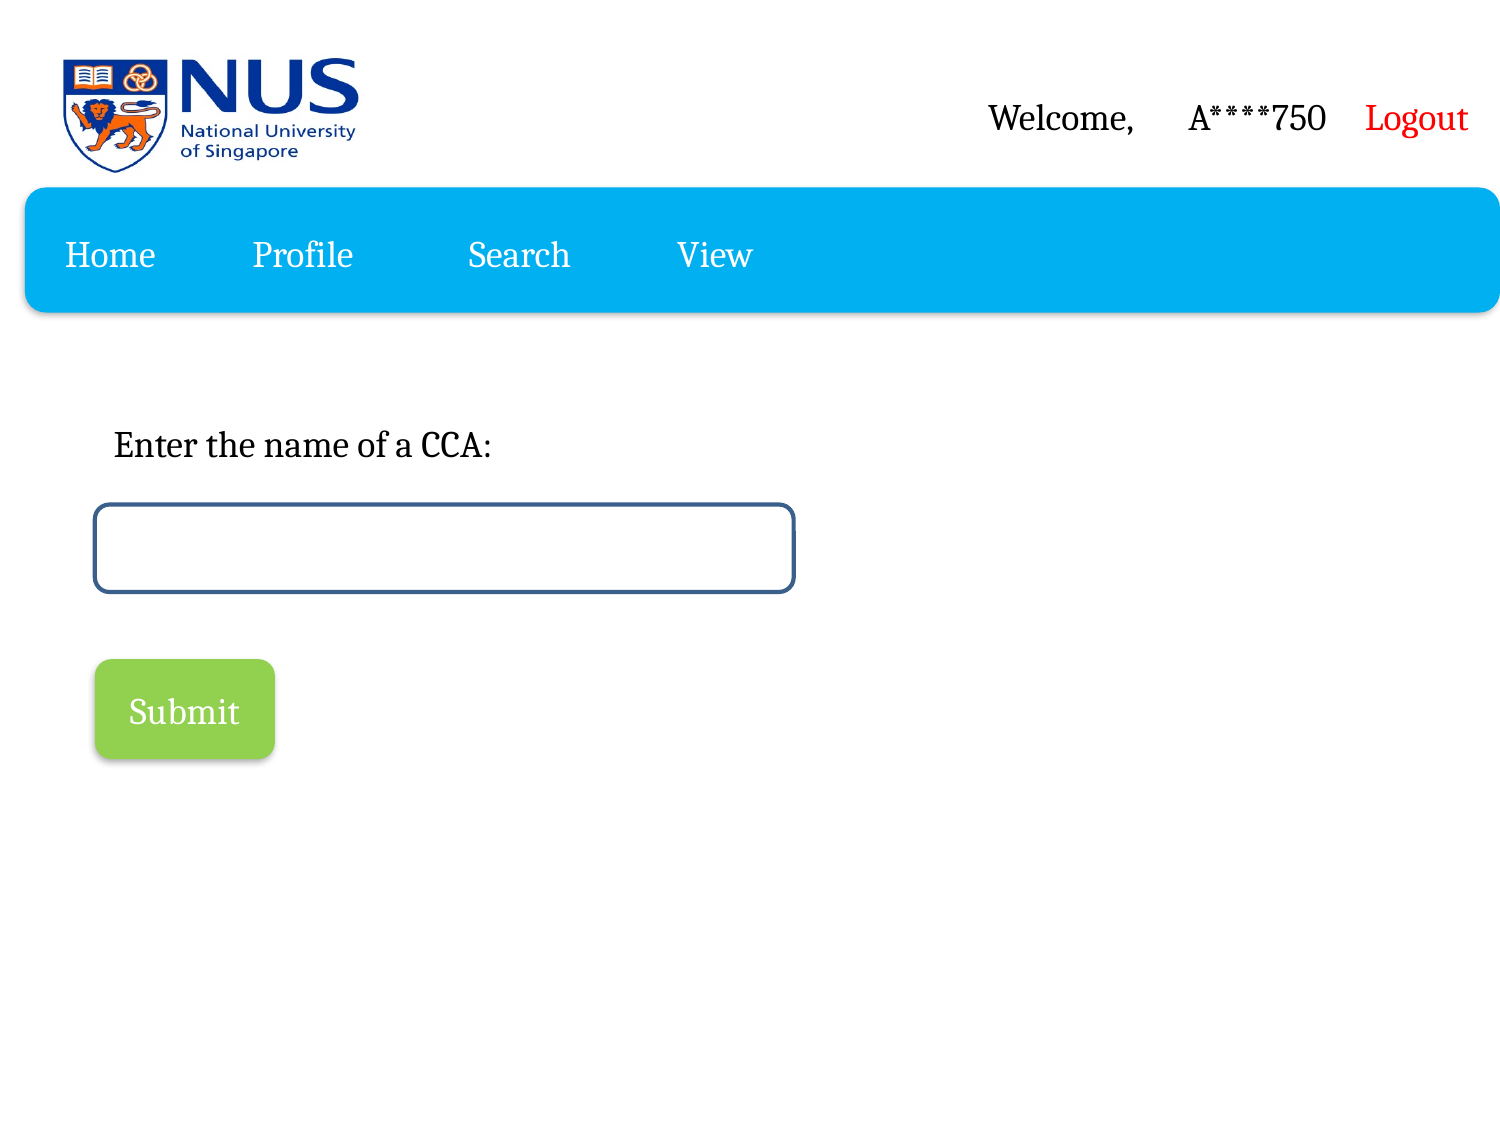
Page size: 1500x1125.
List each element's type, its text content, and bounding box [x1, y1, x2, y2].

text_box Profile [237, 223, 417, 282]
text_box [22, 185, 1500, 315]
text_box Home [50, 223, 199, 282]
text_box Submit [92, 657, 278, 762]
text_box View [662, 222, 800, 282]
text_box Logout [1349, 85, 1500, 146]
picture [4, 9, 418, 223]
text_box Search [454, 222, 605, 282]
text_box Enter the name of a CCA: [98, 412, 508, 473]
text_box A****750 [1173, 85, 1349, 146]
text_box [92, 502, 796, 595]
text_box Welcome, [973, 85, 1150, 146]
